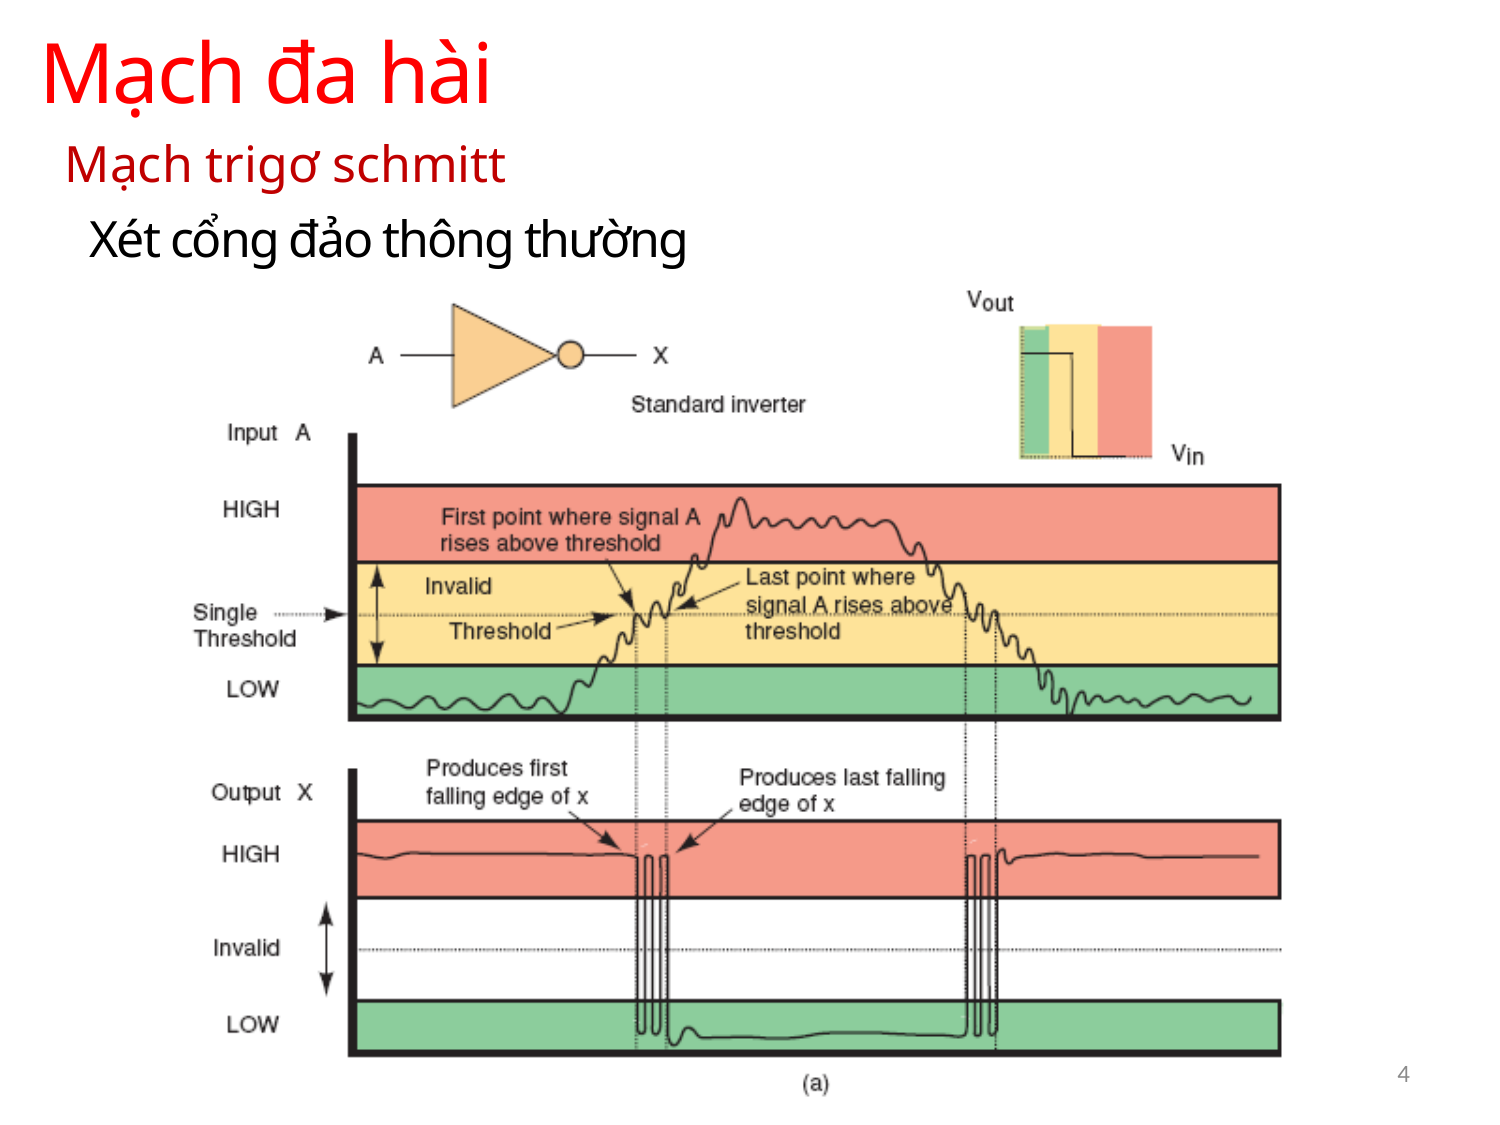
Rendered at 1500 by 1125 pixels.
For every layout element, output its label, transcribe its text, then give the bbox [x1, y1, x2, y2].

picture [159, 275, 1326, 1125]
text_box Mạch đa hài [24, 12, 1150, 128]
text_box Xét cổng đảo thông thường [75, 199, 800, 275]
text_box Mạch trigơ schmitt [49, 128, 863, 200]
slide_number 4 [1329, 1042, 1425, 1103]
